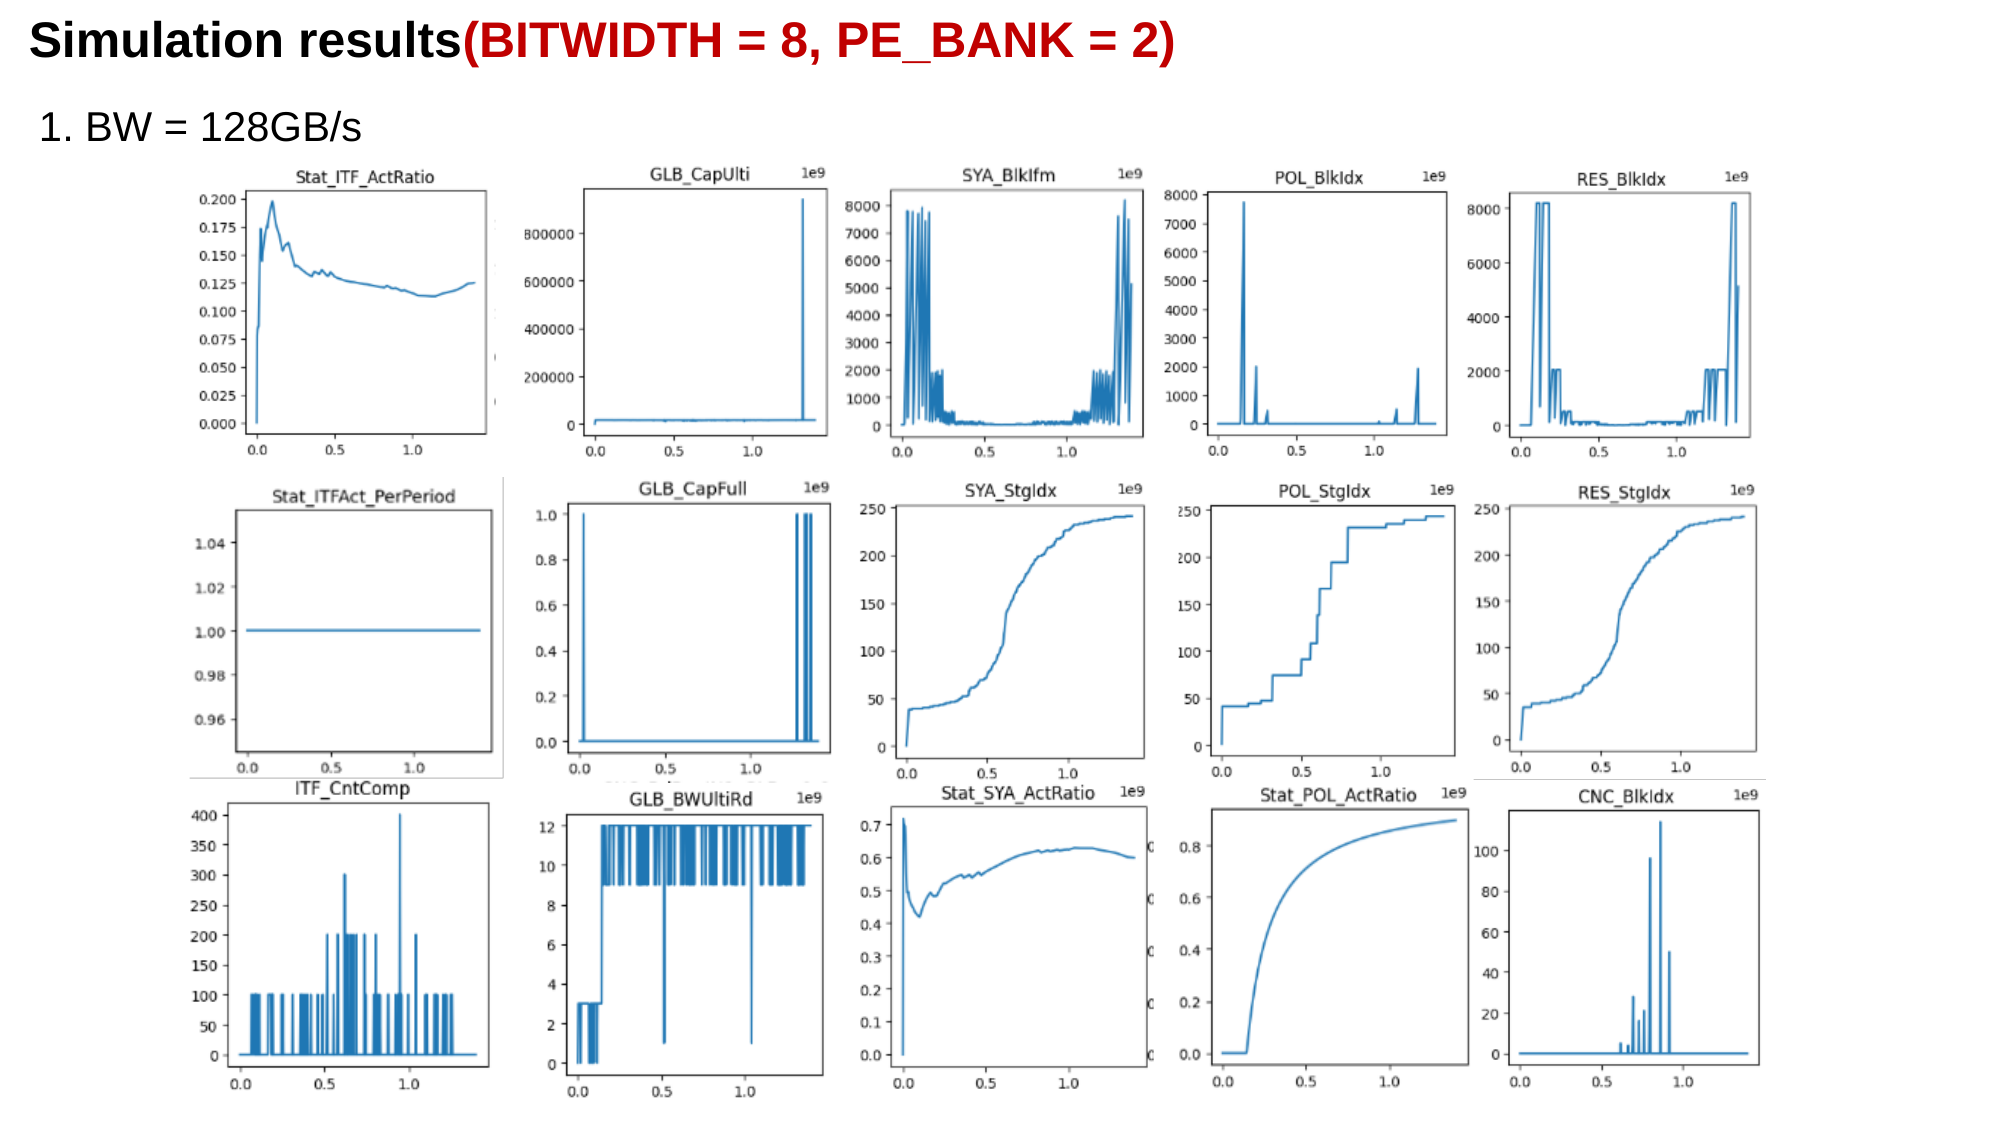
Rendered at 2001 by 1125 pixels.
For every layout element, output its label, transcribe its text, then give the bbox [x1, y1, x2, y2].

text_box 1. BW = 128GB/s [24, 92, 1780, 158]
text_box Simulation results(BITWIDTH = 8, PE_BANK = 2) [0, 0, 1366, 135]
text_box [185, 157, 1767, 1102]
